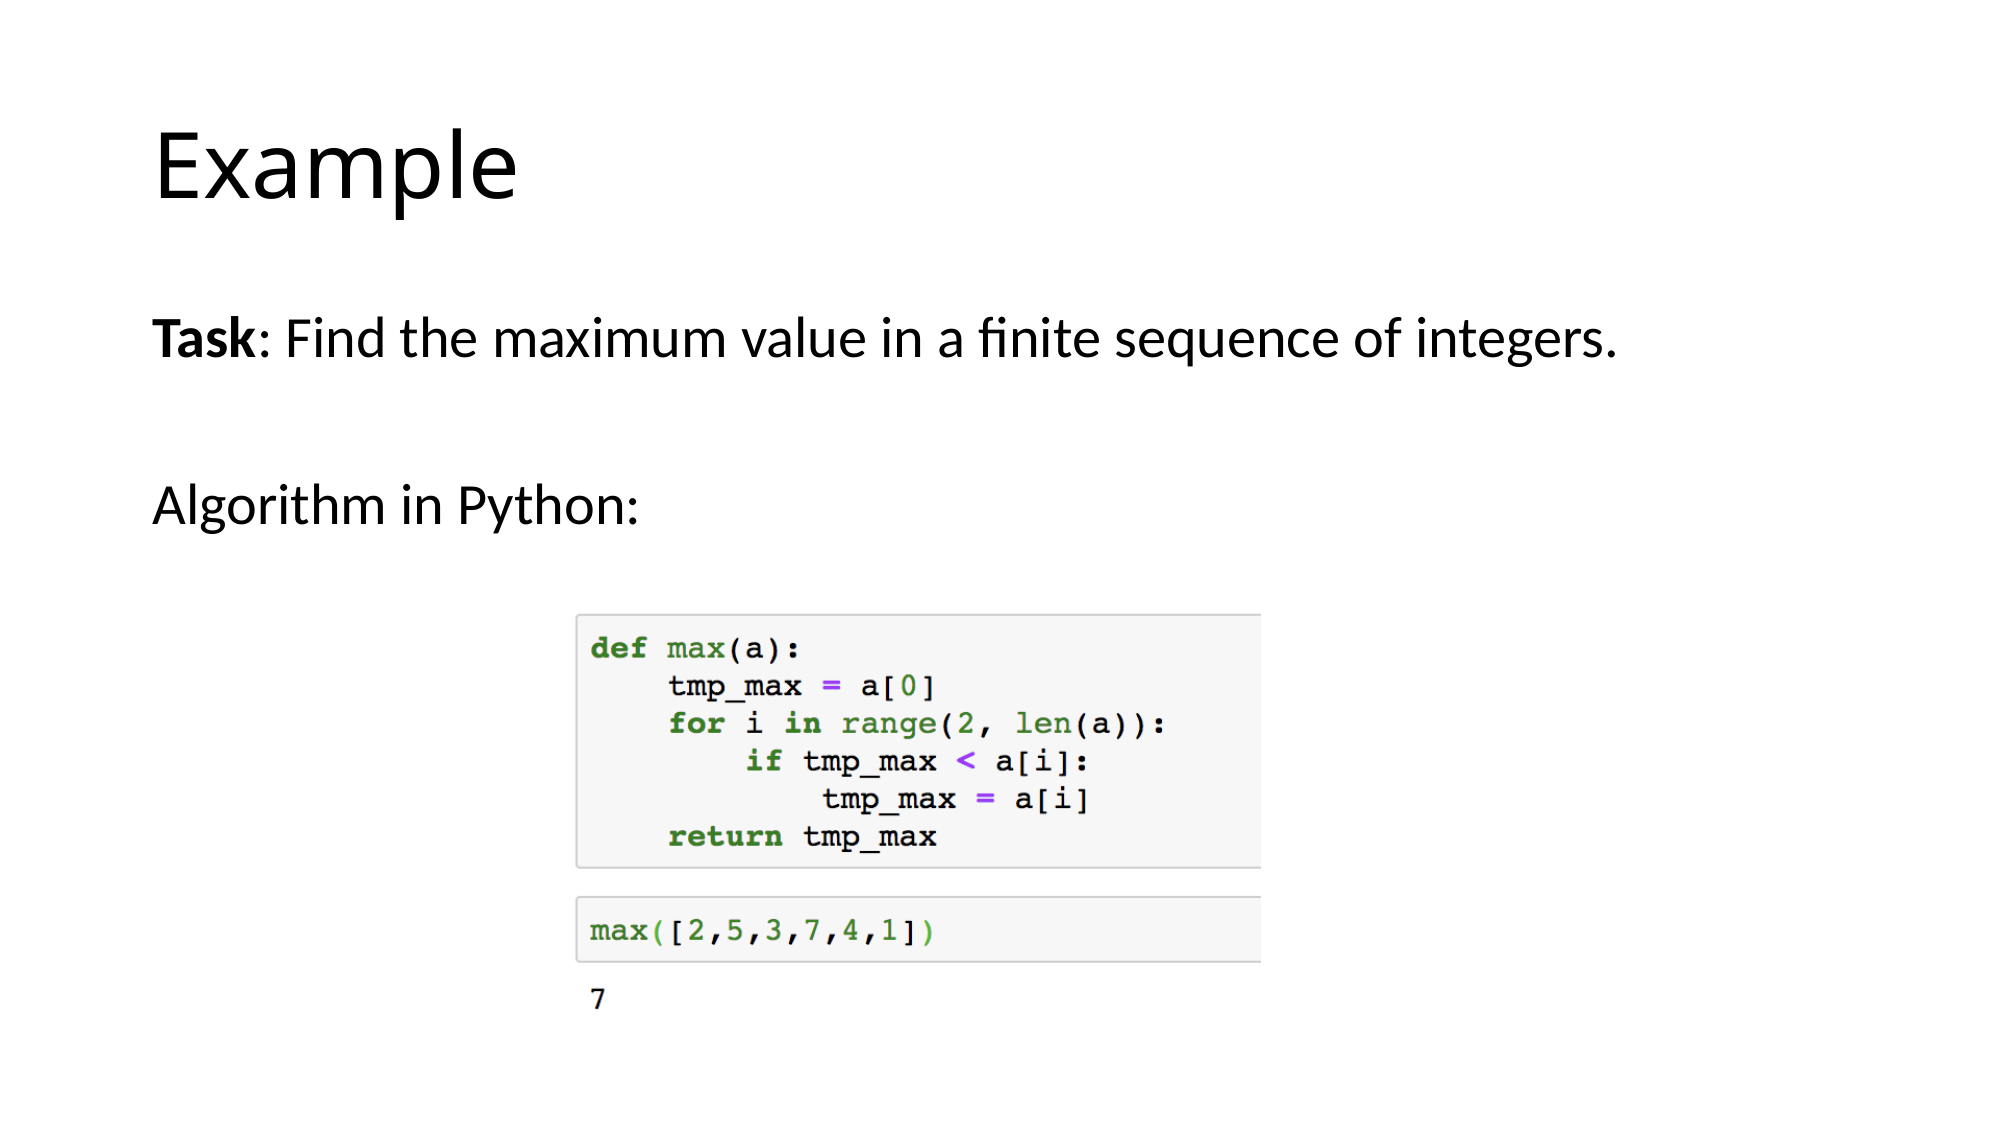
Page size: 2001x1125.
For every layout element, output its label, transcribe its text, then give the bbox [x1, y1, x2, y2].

list Task: Find the maximum value in a finite sequence of integers. Algorithm in Python: [137, 299, 1863, 1014]
title Example [137, 59, 1863, 278]
picture [562, 597, 1261, 1036]
